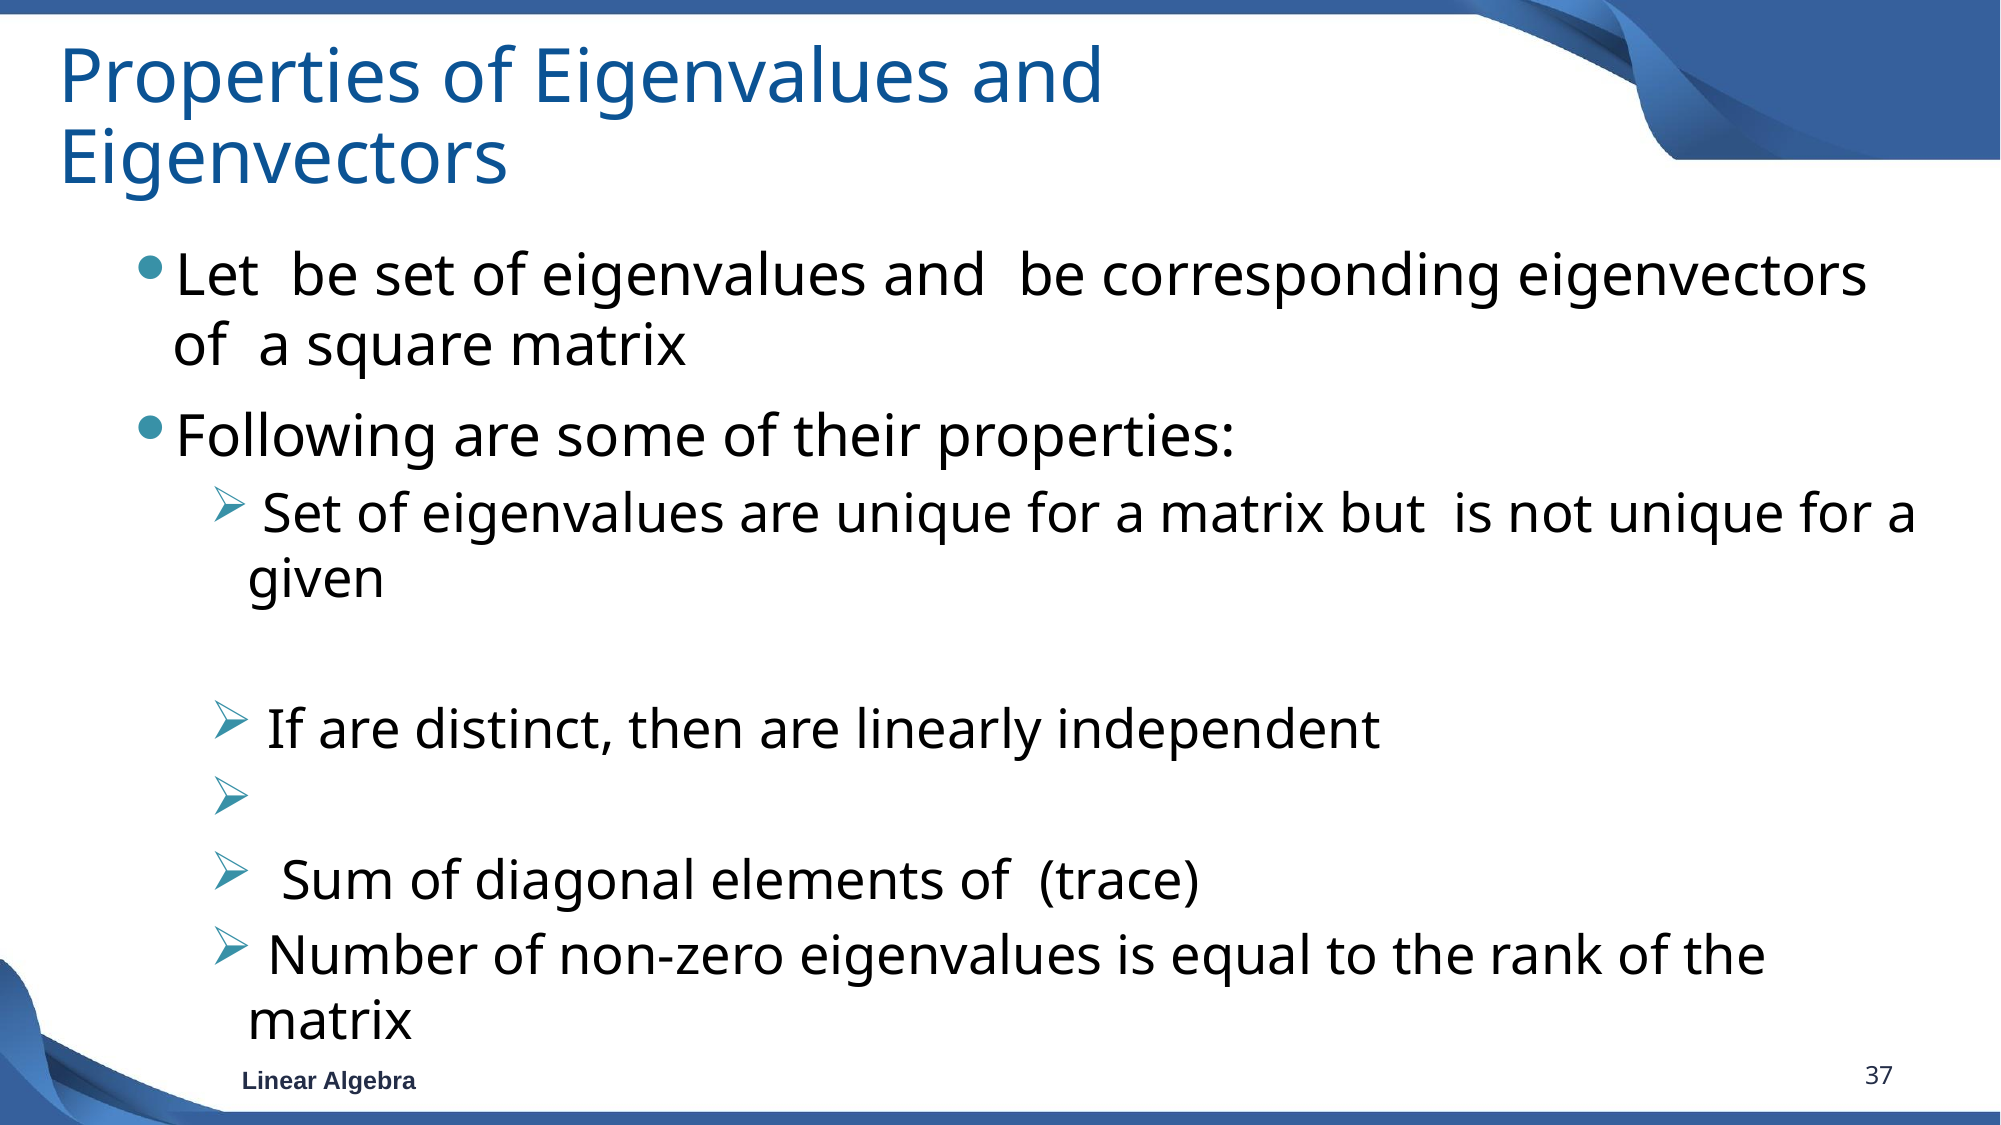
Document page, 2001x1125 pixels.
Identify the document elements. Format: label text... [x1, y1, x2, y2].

picture [0, 0, 2001, 1125]
title Properties of Eigenvalues and Eigenvectors [43, 60, 1558, 177]
